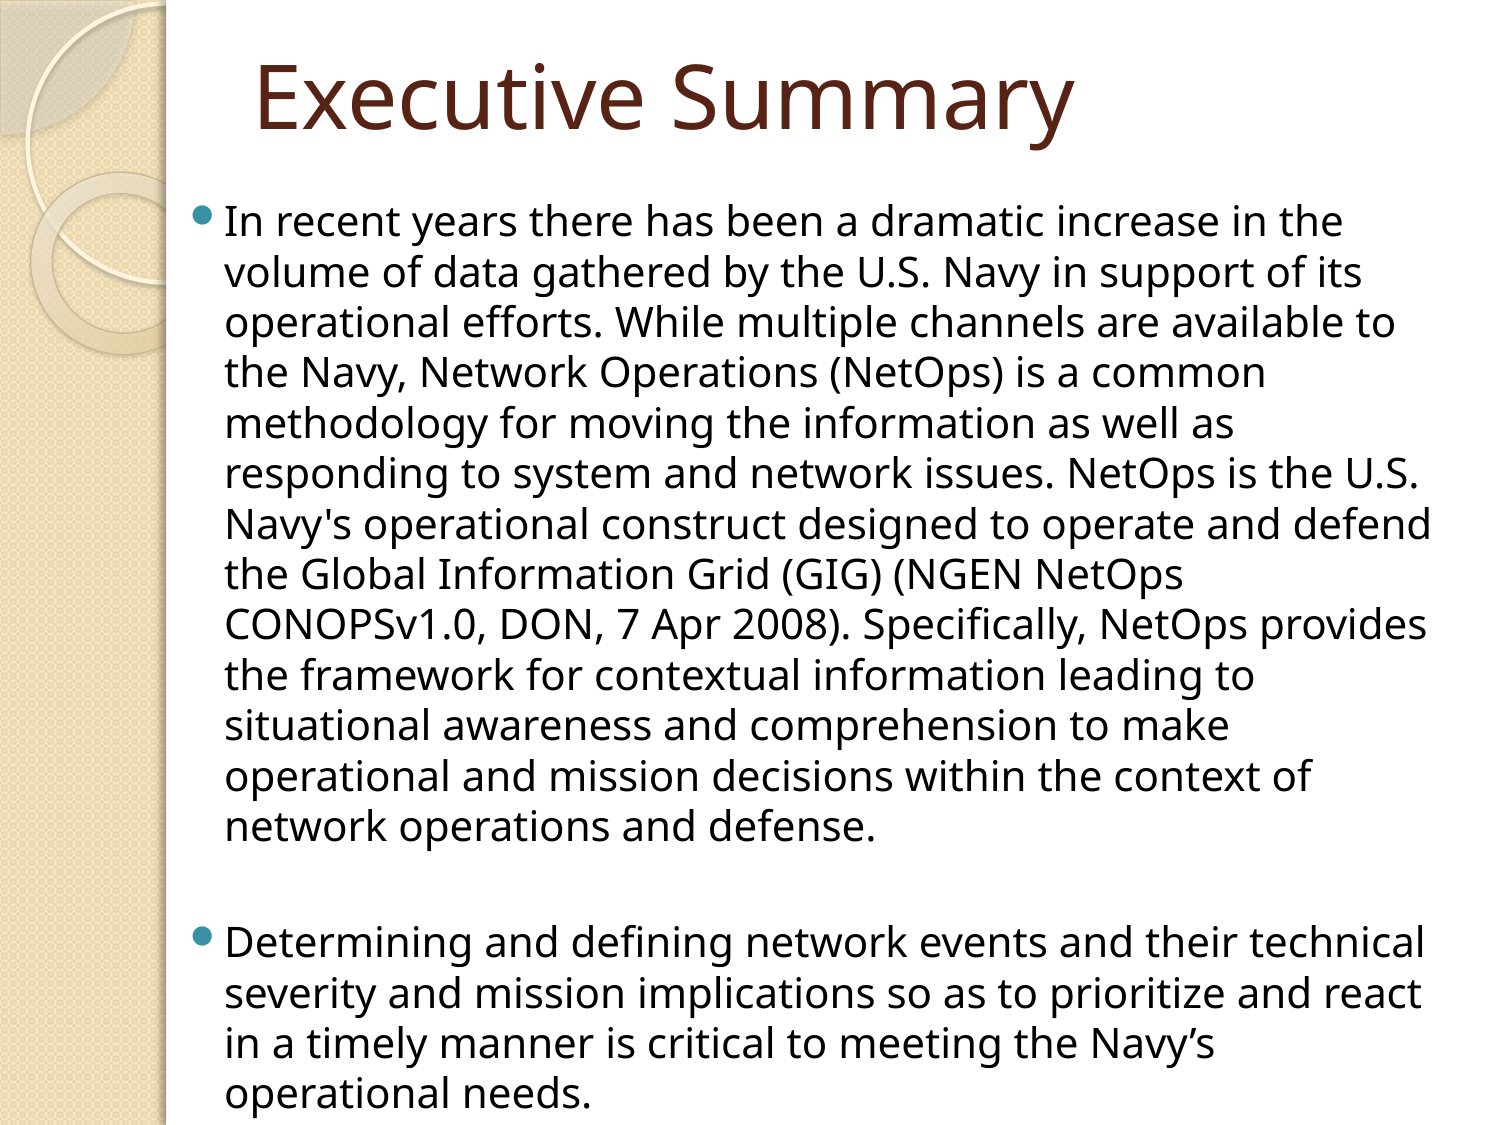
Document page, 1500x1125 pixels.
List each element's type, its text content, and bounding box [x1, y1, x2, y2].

list In recent years there has been a dramatic increase in the volume of data gathered by the U.S. Navy in support of its operational efforts. While multiple channels are available to the Navy, Network Operations (NetOps) is a common methodology for moving the information as well as responding to system and network issues. NetOps is the U.S. Navy's operational construct designed to operate and defend the Global Information Grid (GIG) (NGEN NetOps CONOPSv1.0, DON, 7 Apr 2008). Specifically, NetOps provides the framework for contextual information leading to situational awareness and comprehension to make operational and mission decisions within the context of network operations and defense. Determining and defining network events and their technical severity and mission implications so as to prioritize and react in a timely manner is critical to meeting the Navy’s operational needs. [174, 187, 1466, 1125]
title Executive Summary [237, 0, 1468, 188]
